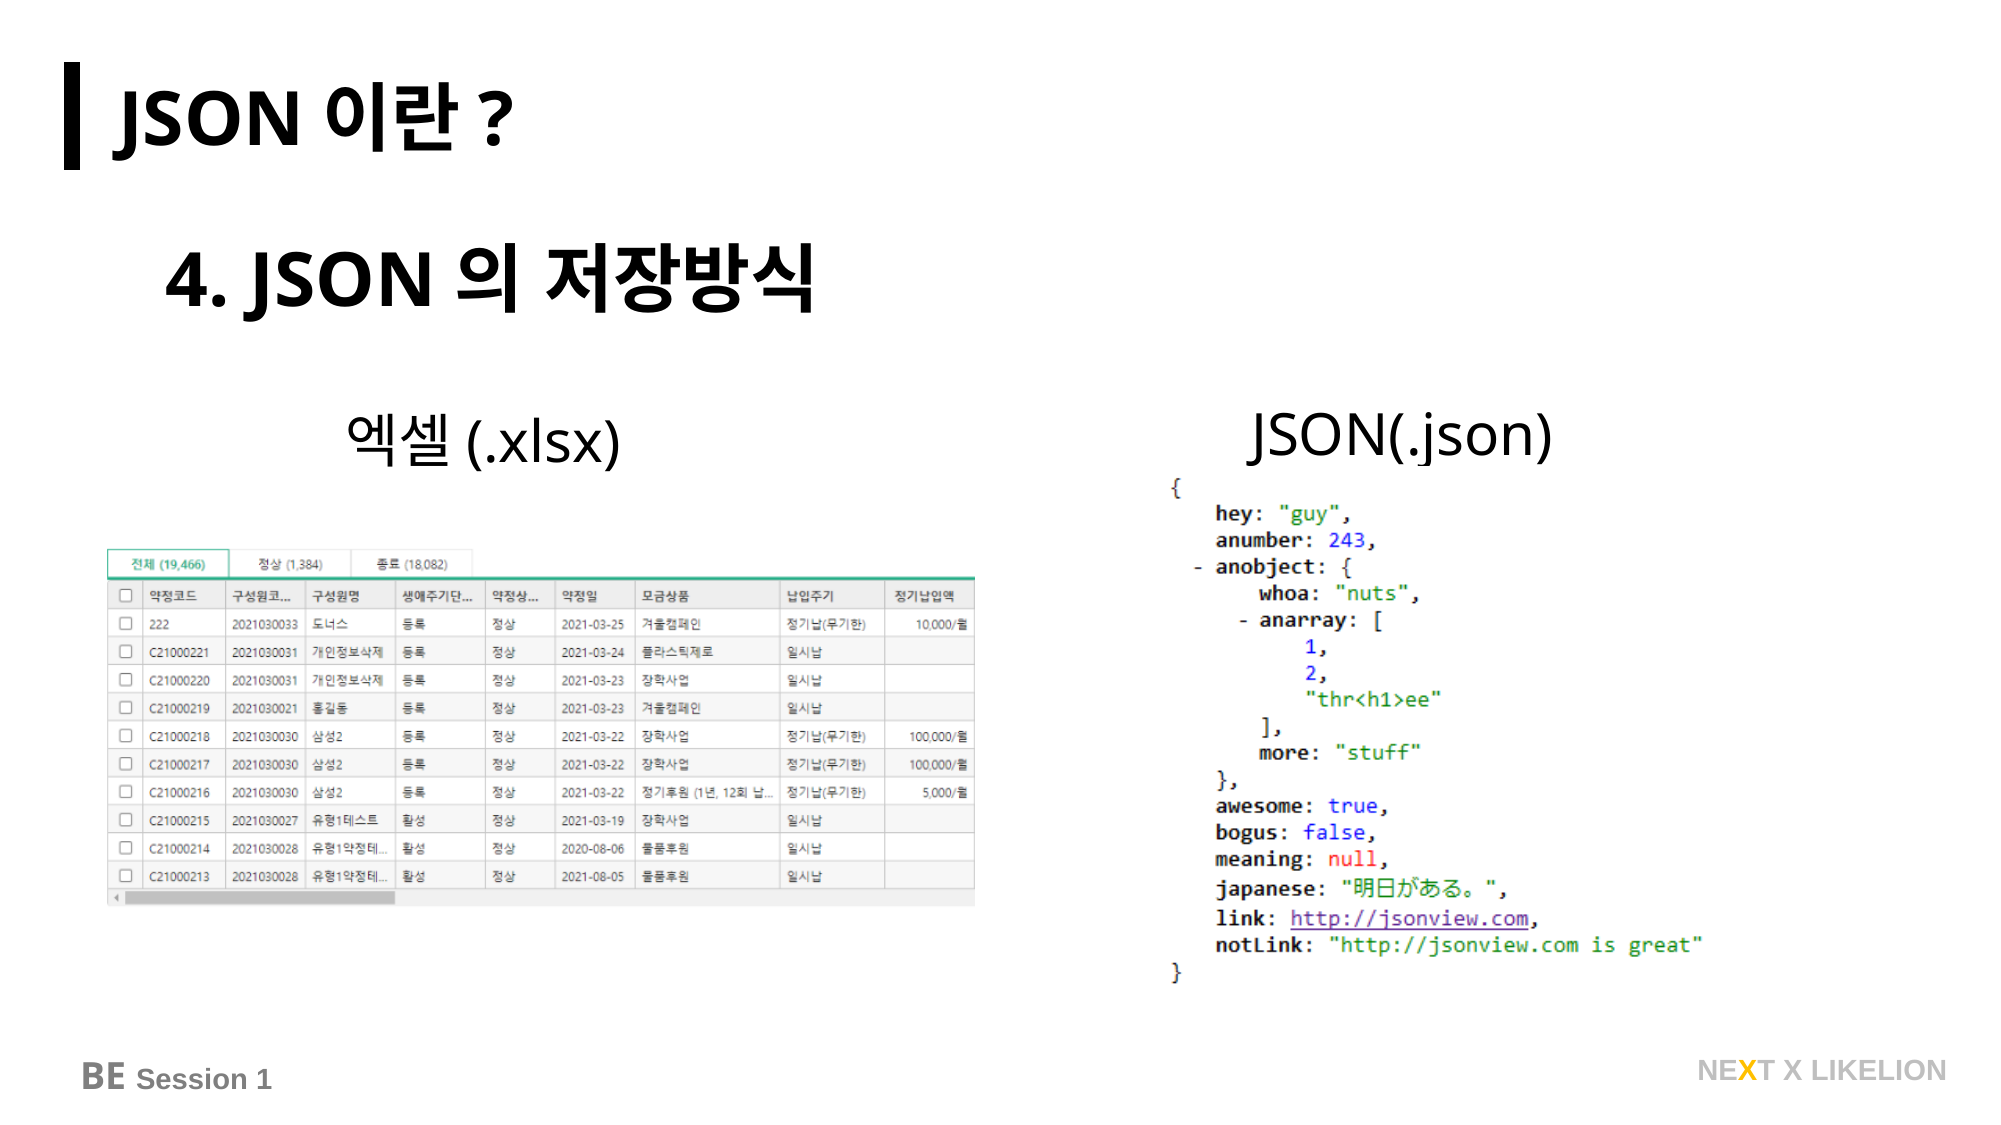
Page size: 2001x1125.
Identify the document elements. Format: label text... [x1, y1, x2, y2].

text_box [64, 63, 80, 170]
text_box 엑셀(.xlsx) [208, 396, 758, 482]
text_box BE Session 1 [65, 1044, 371, 1105]
picture [1163, 466, 1718, 996]
picture [106, 548, 975, 914]
text_box JSON(.json) [1127, 389, 1678, 475]
text_box 4. JSON의 저장방식 [150, 223, 893, 329]
text_box NEXT X LIKELION [1682, 1044, 1965, 1095]
text_box JSON이란? [103, 63, 942, 169]
